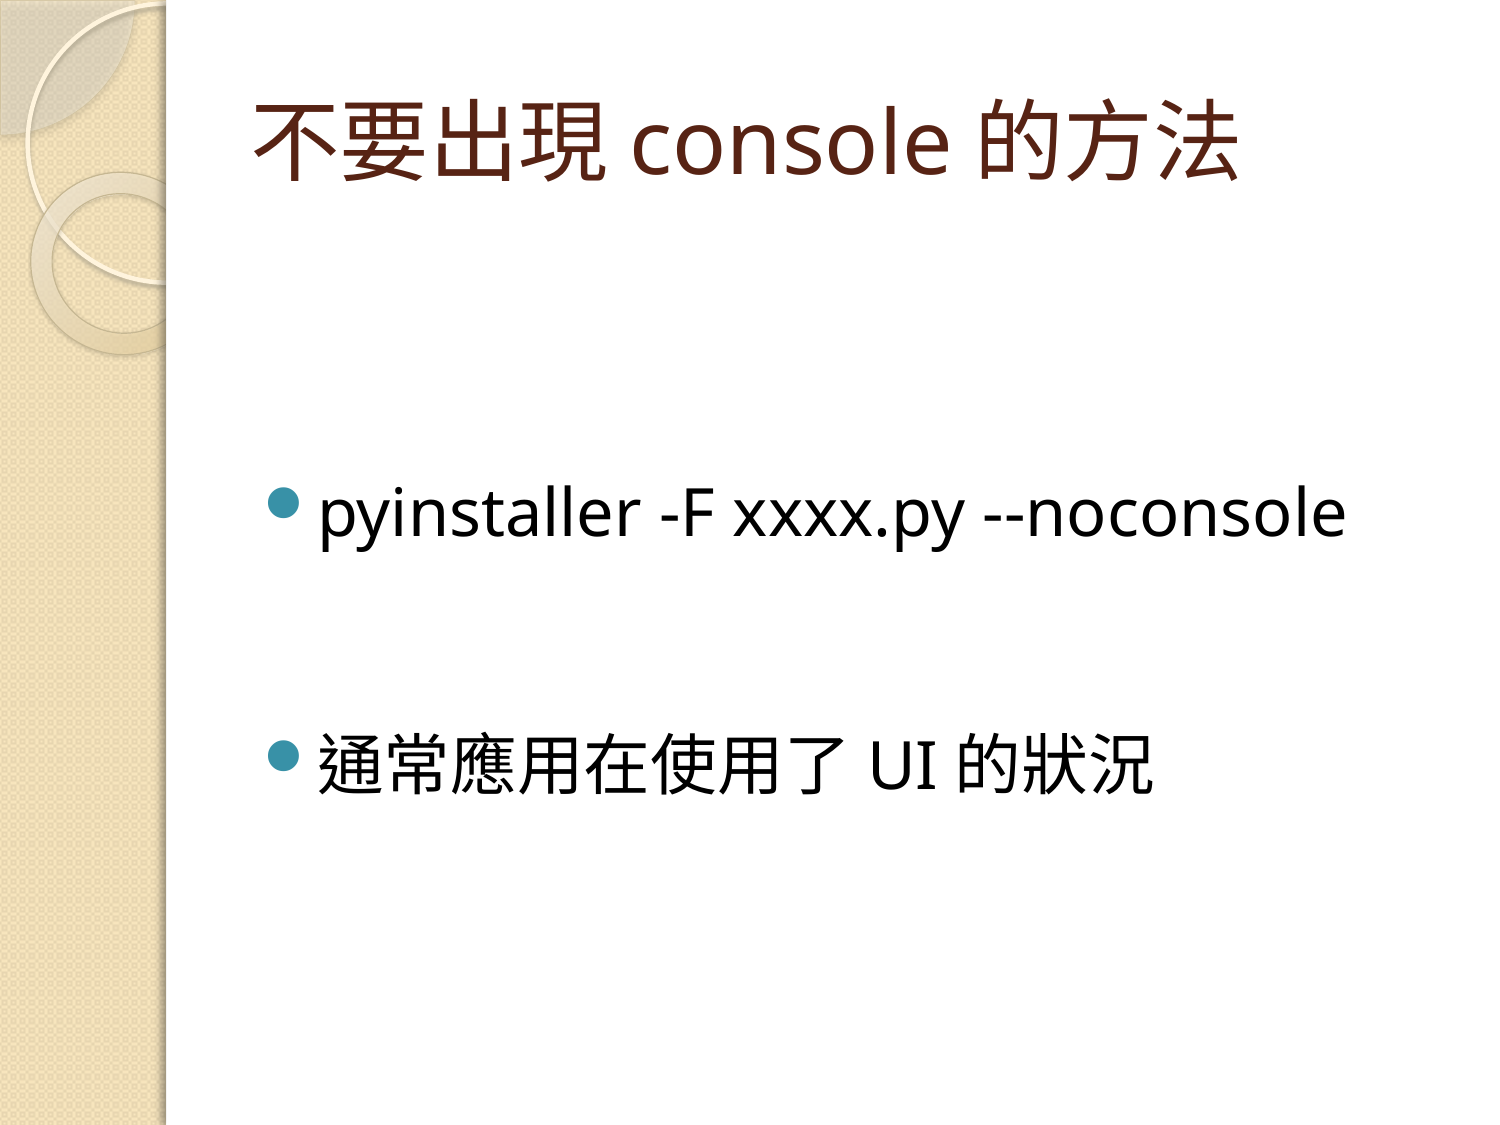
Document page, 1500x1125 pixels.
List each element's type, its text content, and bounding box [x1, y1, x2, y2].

list pyinstaller -F xxxx.py --noconsole 通常應用在使用了UI的狀況 [235, 302, 1466, 1025]
title 不要出現console的方法 [235, 45, 1466, 233]
